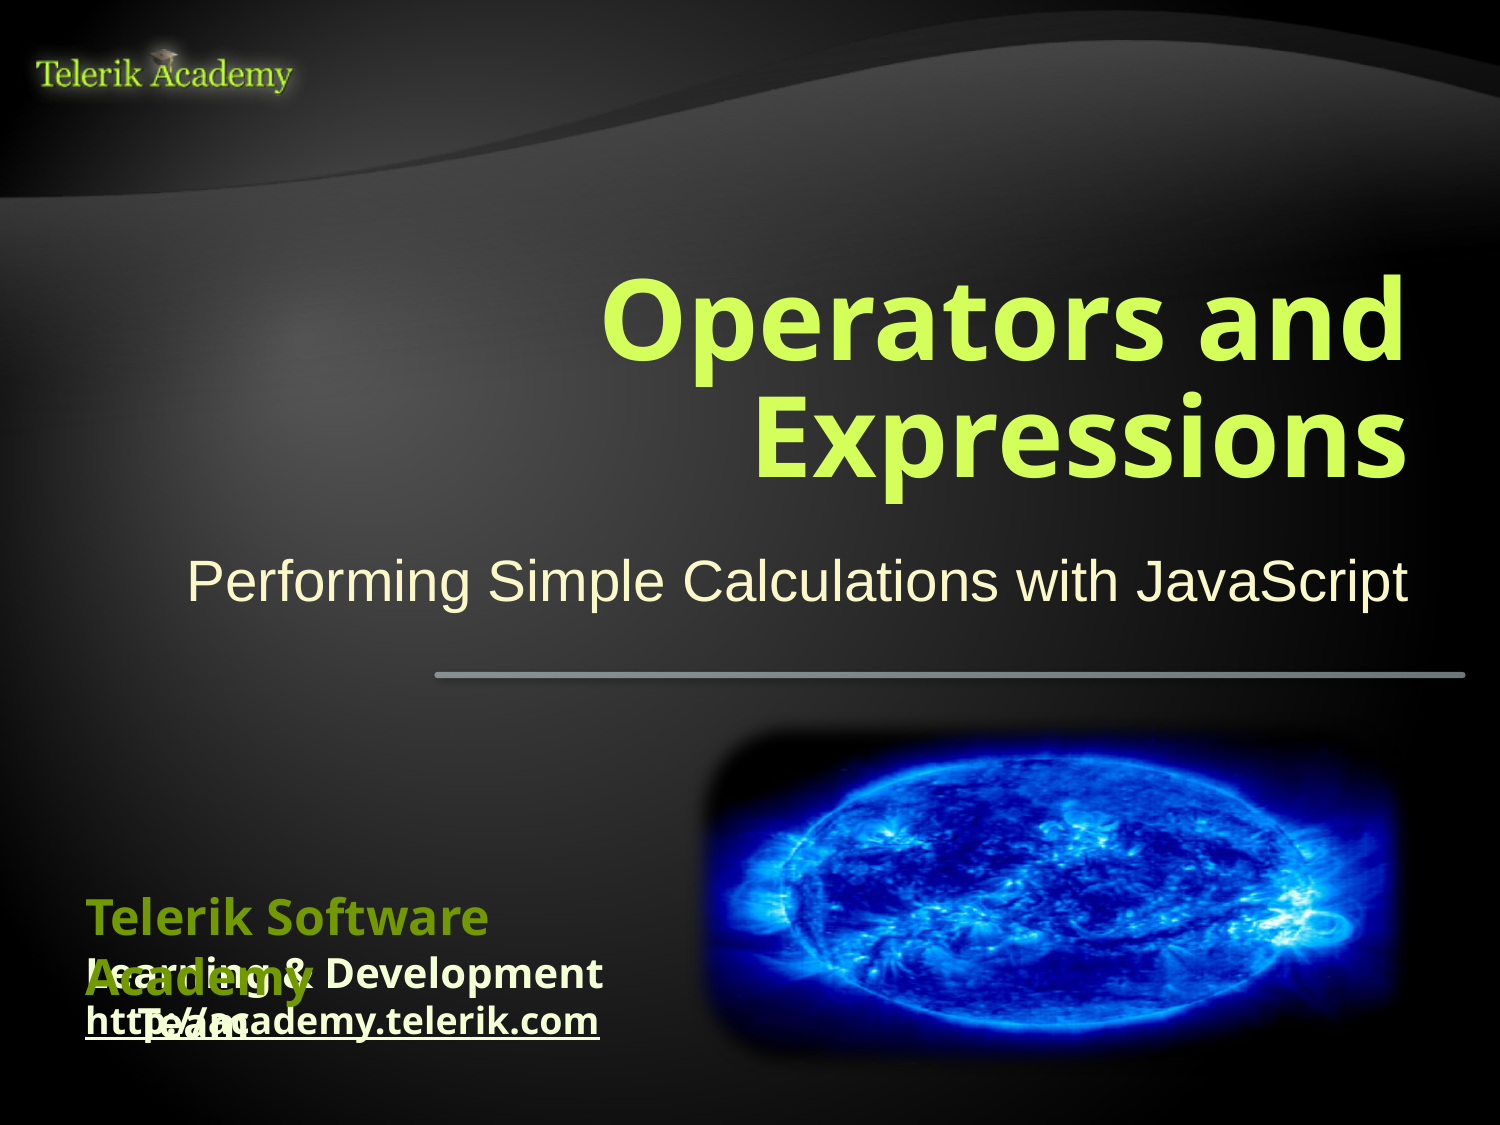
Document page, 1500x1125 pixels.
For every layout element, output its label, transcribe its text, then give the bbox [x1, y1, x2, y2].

text_box http://academy.telerik.com [70, 1013, 680, 1056]
title Operators and Expressions [75, 249, 1425, 500]
picture [0, 0, 1500, 1125]
text_box Telerik Software Academy [70, 877, 680, 1013]
subtitle Performing Simple Calculations with JavaScript [75, 531, 1425, 625]
